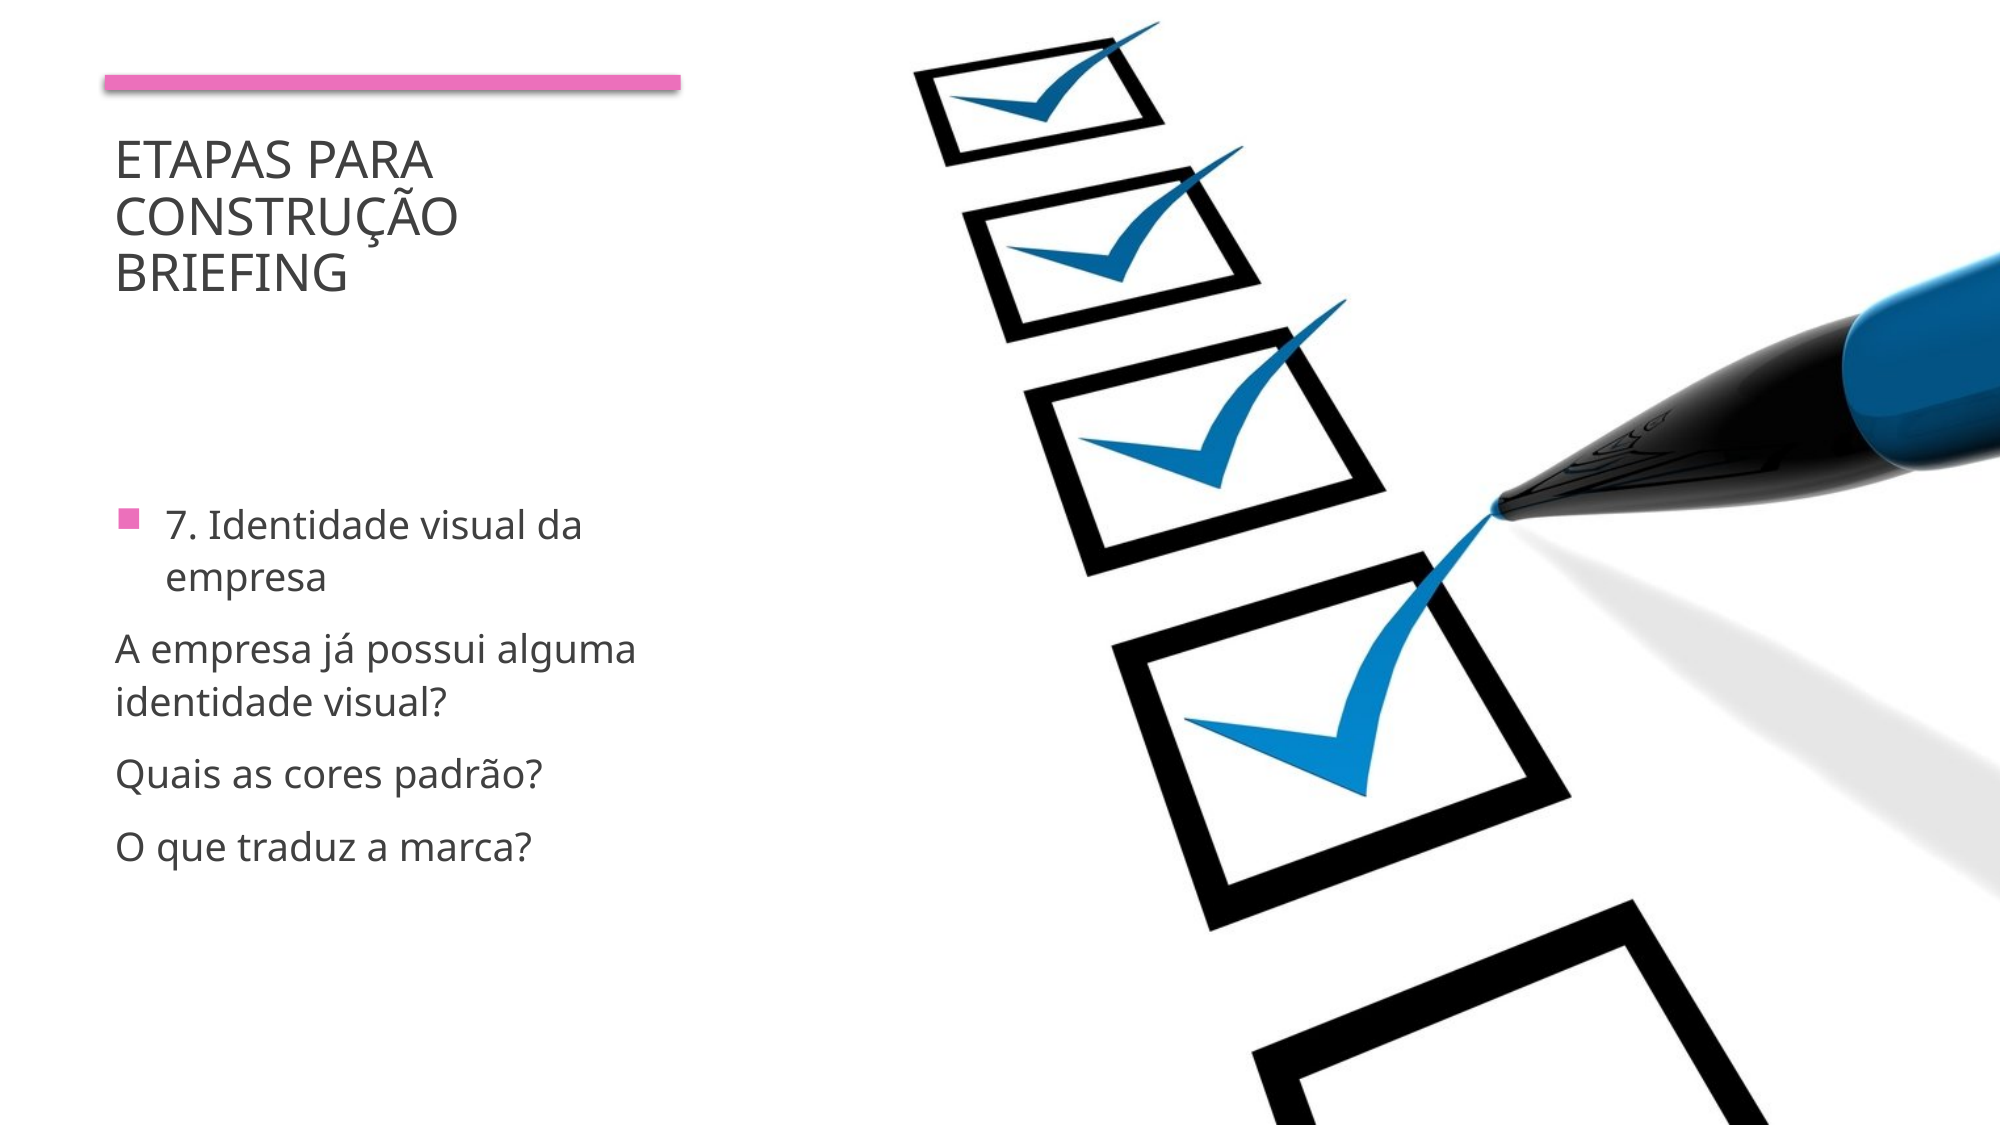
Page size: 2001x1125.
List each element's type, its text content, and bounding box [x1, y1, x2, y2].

title Etapas para construção briefing [100, 115, 686, 311]
list 7. Identidade visual da empresa A empresa já possui alguma identidade visual? Quais as cores padrão? O que traduz a marca? [100, 383, 686, 981]
text_box [104, 74, 682, 91]
picture [762, 0, 2000, 1125]
text_box [0, 0, 760, 1125]
